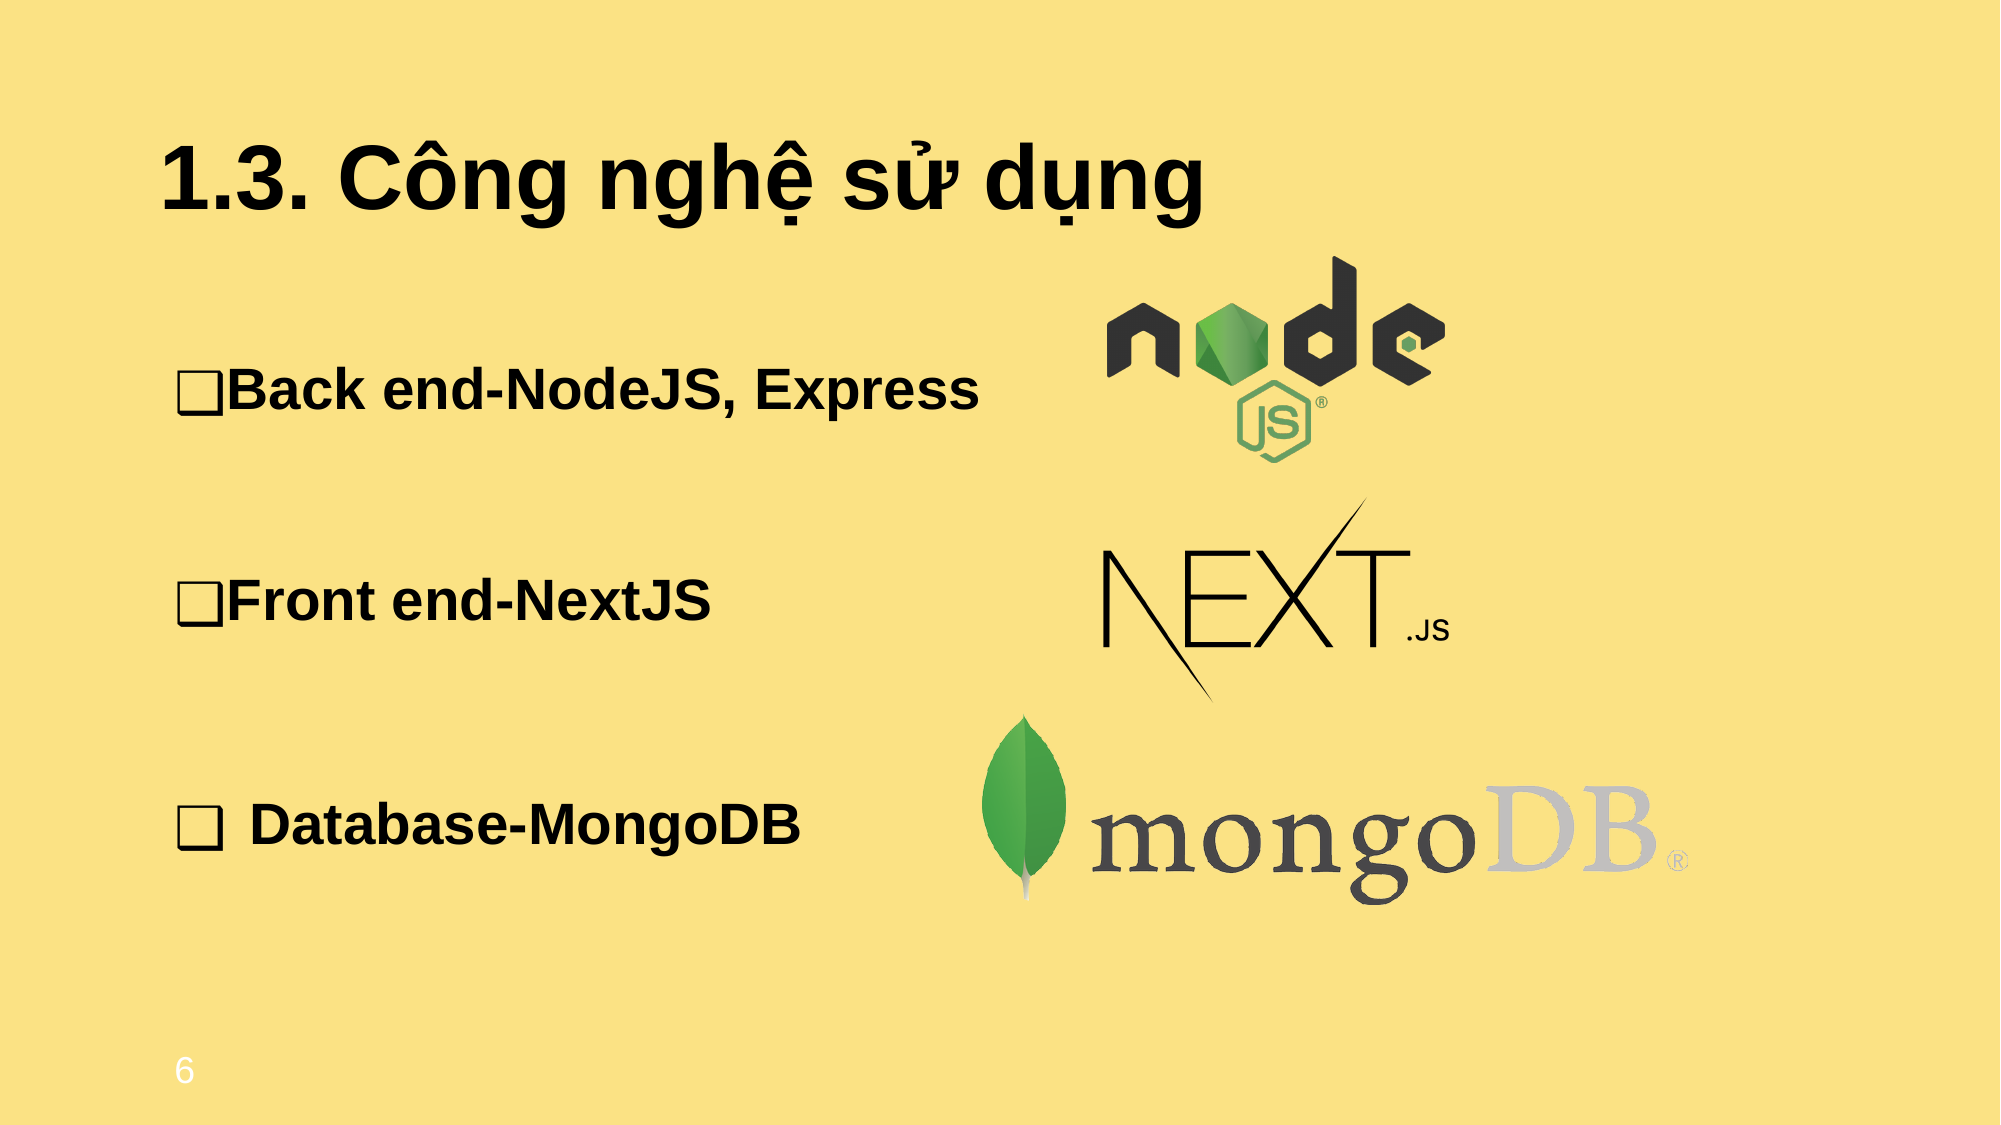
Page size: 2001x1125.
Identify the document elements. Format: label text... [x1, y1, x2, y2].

picture [1103, 496, 1449, 703]
title 1.3. Công nghệ sử dụng [159, 73, 1885, 230]
text_box Back end-NodeJS, Express [159, 352, 1091, 400]
picture [1107, 255, 1445, 463]
text_box Front end-NextJS [159, 562, 1098, 623]
picture [982, 713, 1688, 905]
text_box Database-MongoDB [159, 785, 977, 833]
slide_number ‹#› [159, 1038, 246, 1080]
